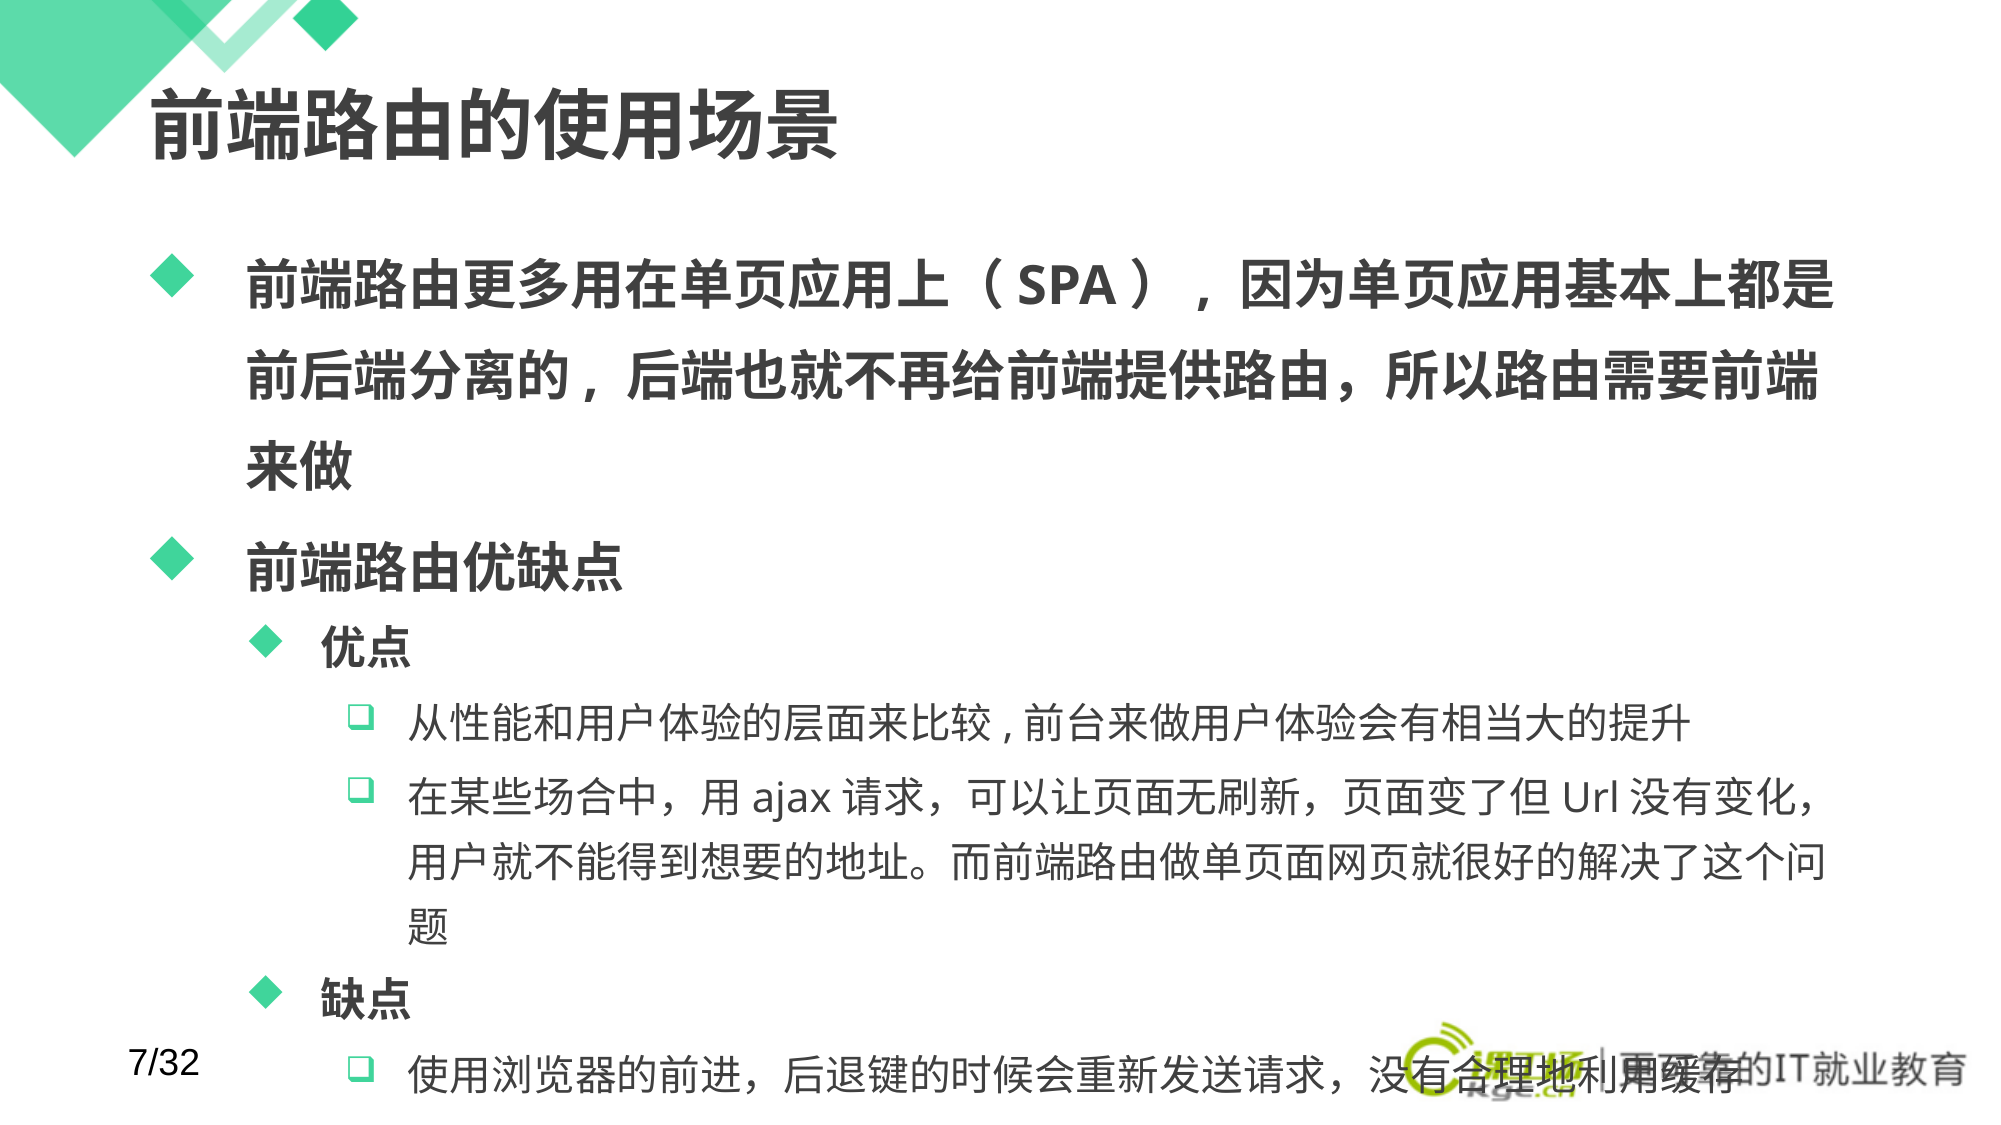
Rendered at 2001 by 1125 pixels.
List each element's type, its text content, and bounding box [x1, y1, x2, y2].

picture [0, 0, 2000, 1125]
list 前端路由更多用在单页应用上（SPA）, 因为单页应用基本上都是前后端分离的, 后端也就不再给前端提供路由，所以路由需要前端来做 前端路由优缺点 优点 从性能和用户体验的层面来比较,前台来做用户体验会有相当大的提升 在某些场合中，用ajax请求，可以让页面无刷新，页面变了但Url没有变化，用户就不能得到想要的地址。而前端路由做单页面网页就很好的解决了这个问题 缺点 使用浏览器的前进，后退键的时候会重新发送请求，没有合理地利用缓存 [126, 214, 1880, 1006]
title 前端路由的使用场景 [129, 45, 1692, 201]
